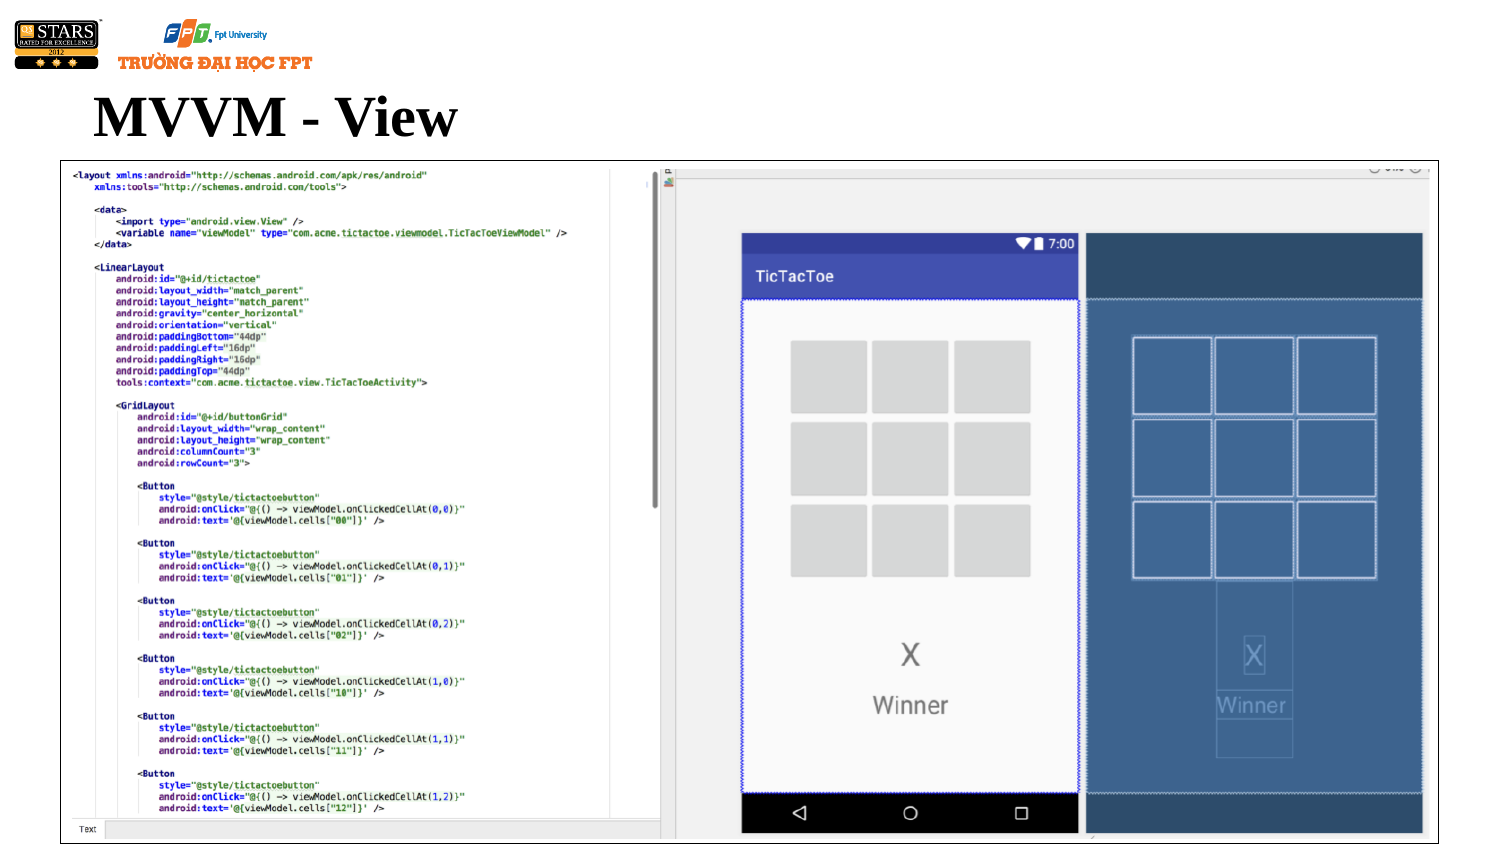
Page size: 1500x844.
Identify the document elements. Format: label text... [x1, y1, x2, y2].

title MVVM - View [78, 62, 1429, 158]
picture [59, 159, 1440, 844]
